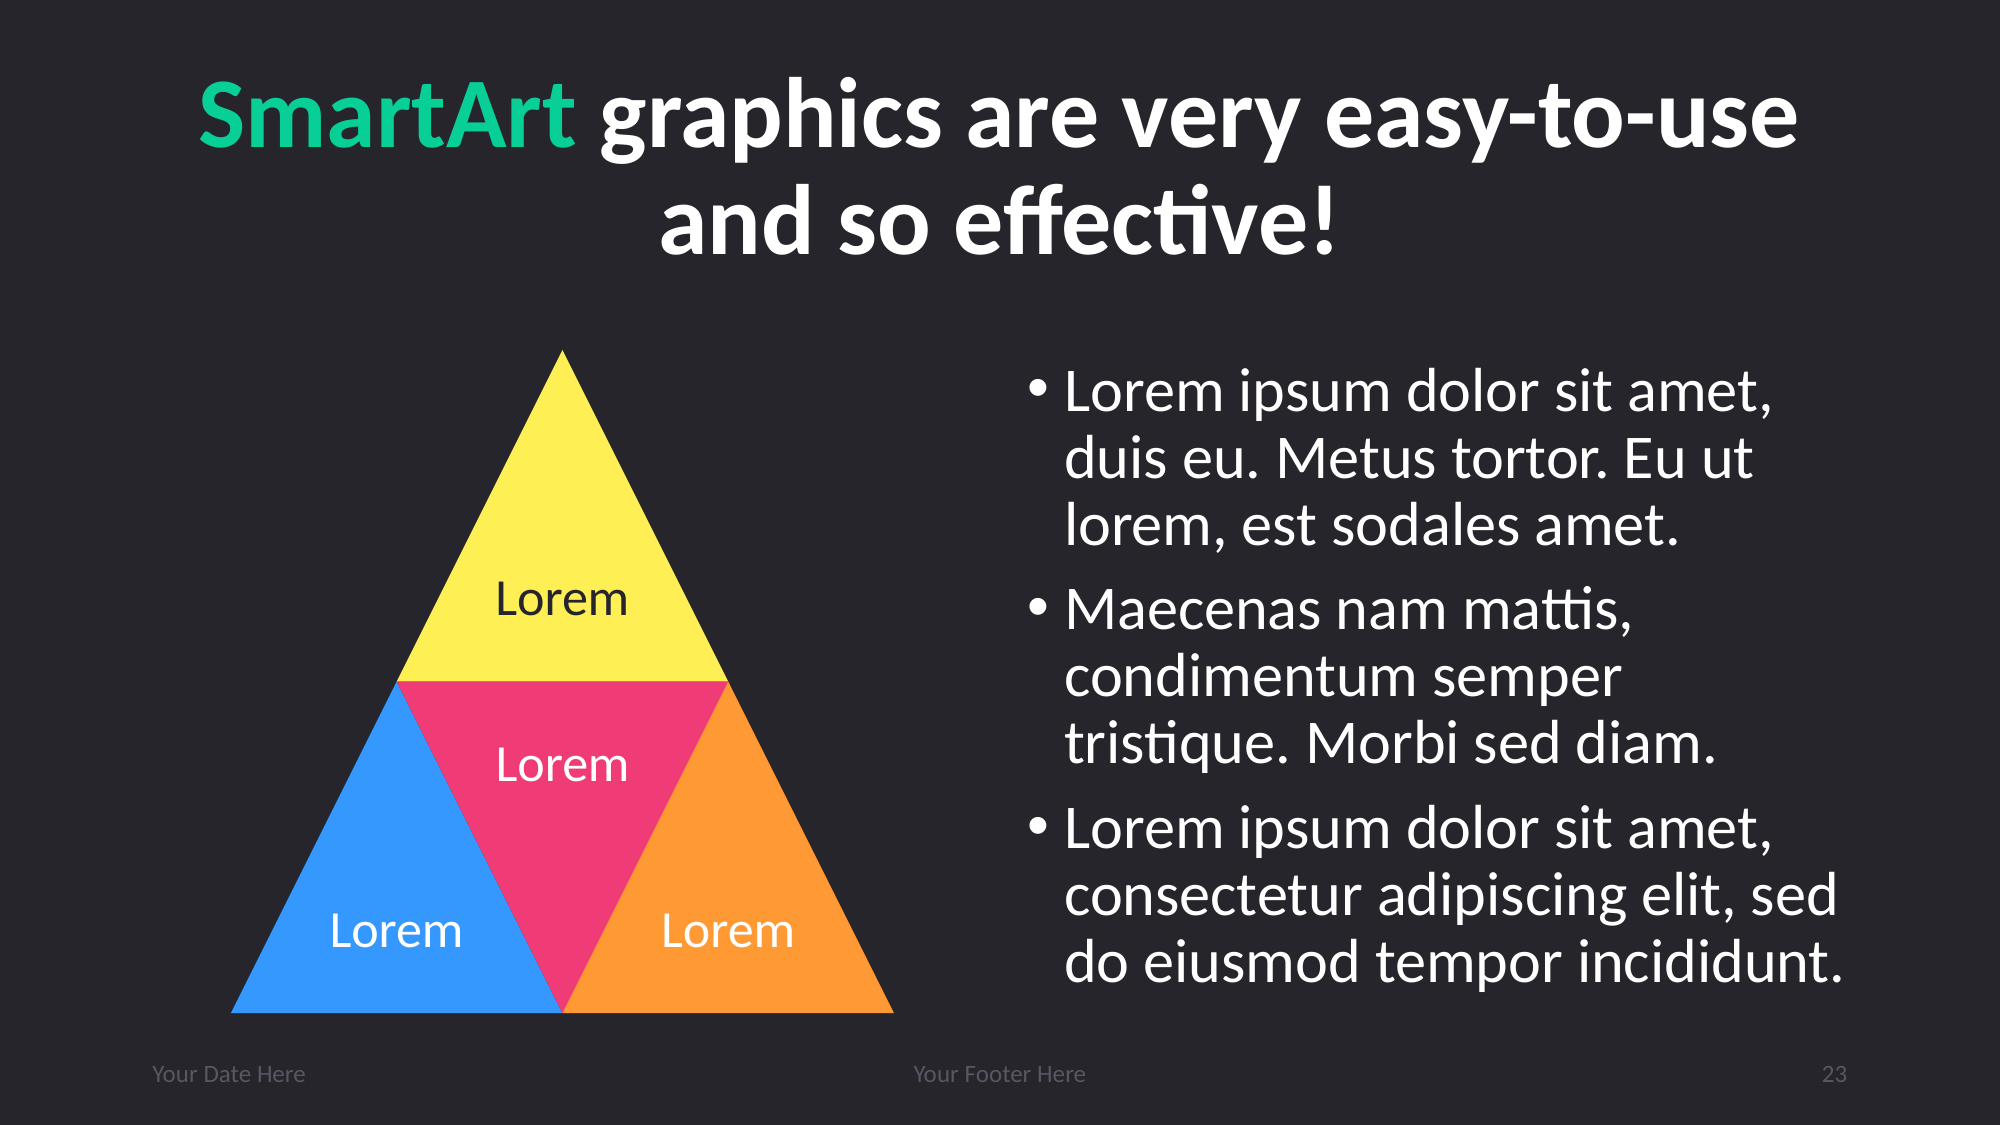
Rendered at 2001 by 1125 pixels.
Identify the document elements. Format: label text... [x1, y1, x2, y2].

slide_number Your Date Here [137, 1042, 588, 1103]
slide_number 23 [1412, 1042, 1863, 1103]
title SmartArt graphics are very easy-to-use and so effective! [137, 59, 1863, 278]
list Lorem ipsum dolor sit amet, duis eu. Metus tortor. Eu ut lorem, est sodales amet. Maecenas nam mattis, condimentum semper tristique. Morbi sed diam. Lorem ipsum dolor sit amet, consectetur adipiscing elit, sed do eiusmod tempor incididunt. [1012, 349, 1863, 1014]
footer Your Footer Here [662, 1042, 1338, 1103]
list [137, 349, 988, 1014]
